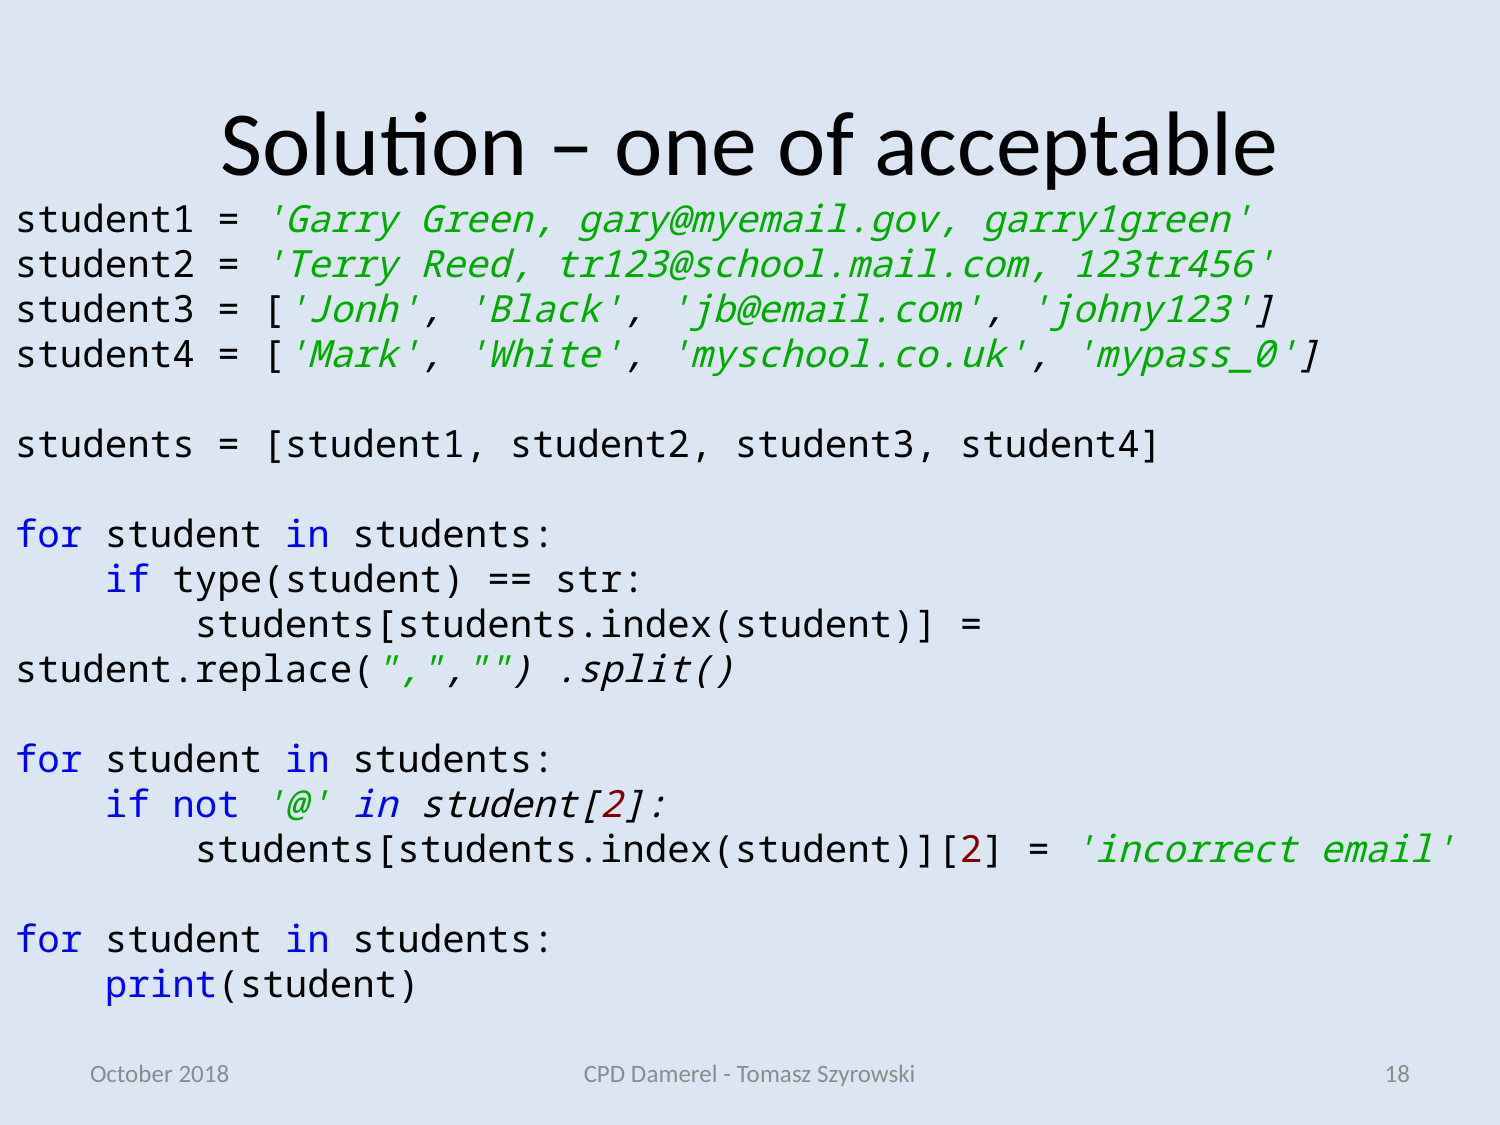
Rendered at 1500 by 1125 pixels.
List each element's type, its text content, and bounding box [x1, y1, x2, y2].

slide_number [75, 1042, 425, 1103]
footer CPD Damerel - Tomasz Szyrowski [512, 1042, 988, 1103]
text_box student1 = 'Garry Green, gary@myemail.gov, garry1green' student2 = 'Terry Reed, tr123@school.mail.com, 123tr456' student3 = ['Jonh', 'Black', 'jb@email.com', 'johny123'] student4 = ['Mark', 'White', 'myschool.co.uk', 'mypass_0'] students = [student1, student2, student3, student4] for student in students: if type(student) == str: students[students.index(student)] = student.replace(",","") .split() for student in students: if not '@' in student[2]: students[students.index(student)][2] = 'incorrect email' for student in students: print(student) [0, 187, 1500, 1013]
title Solution – one of acceptable [75, 45, 1425, 187]
slide_number 18 [1074, 1042, 1425, 1103]
